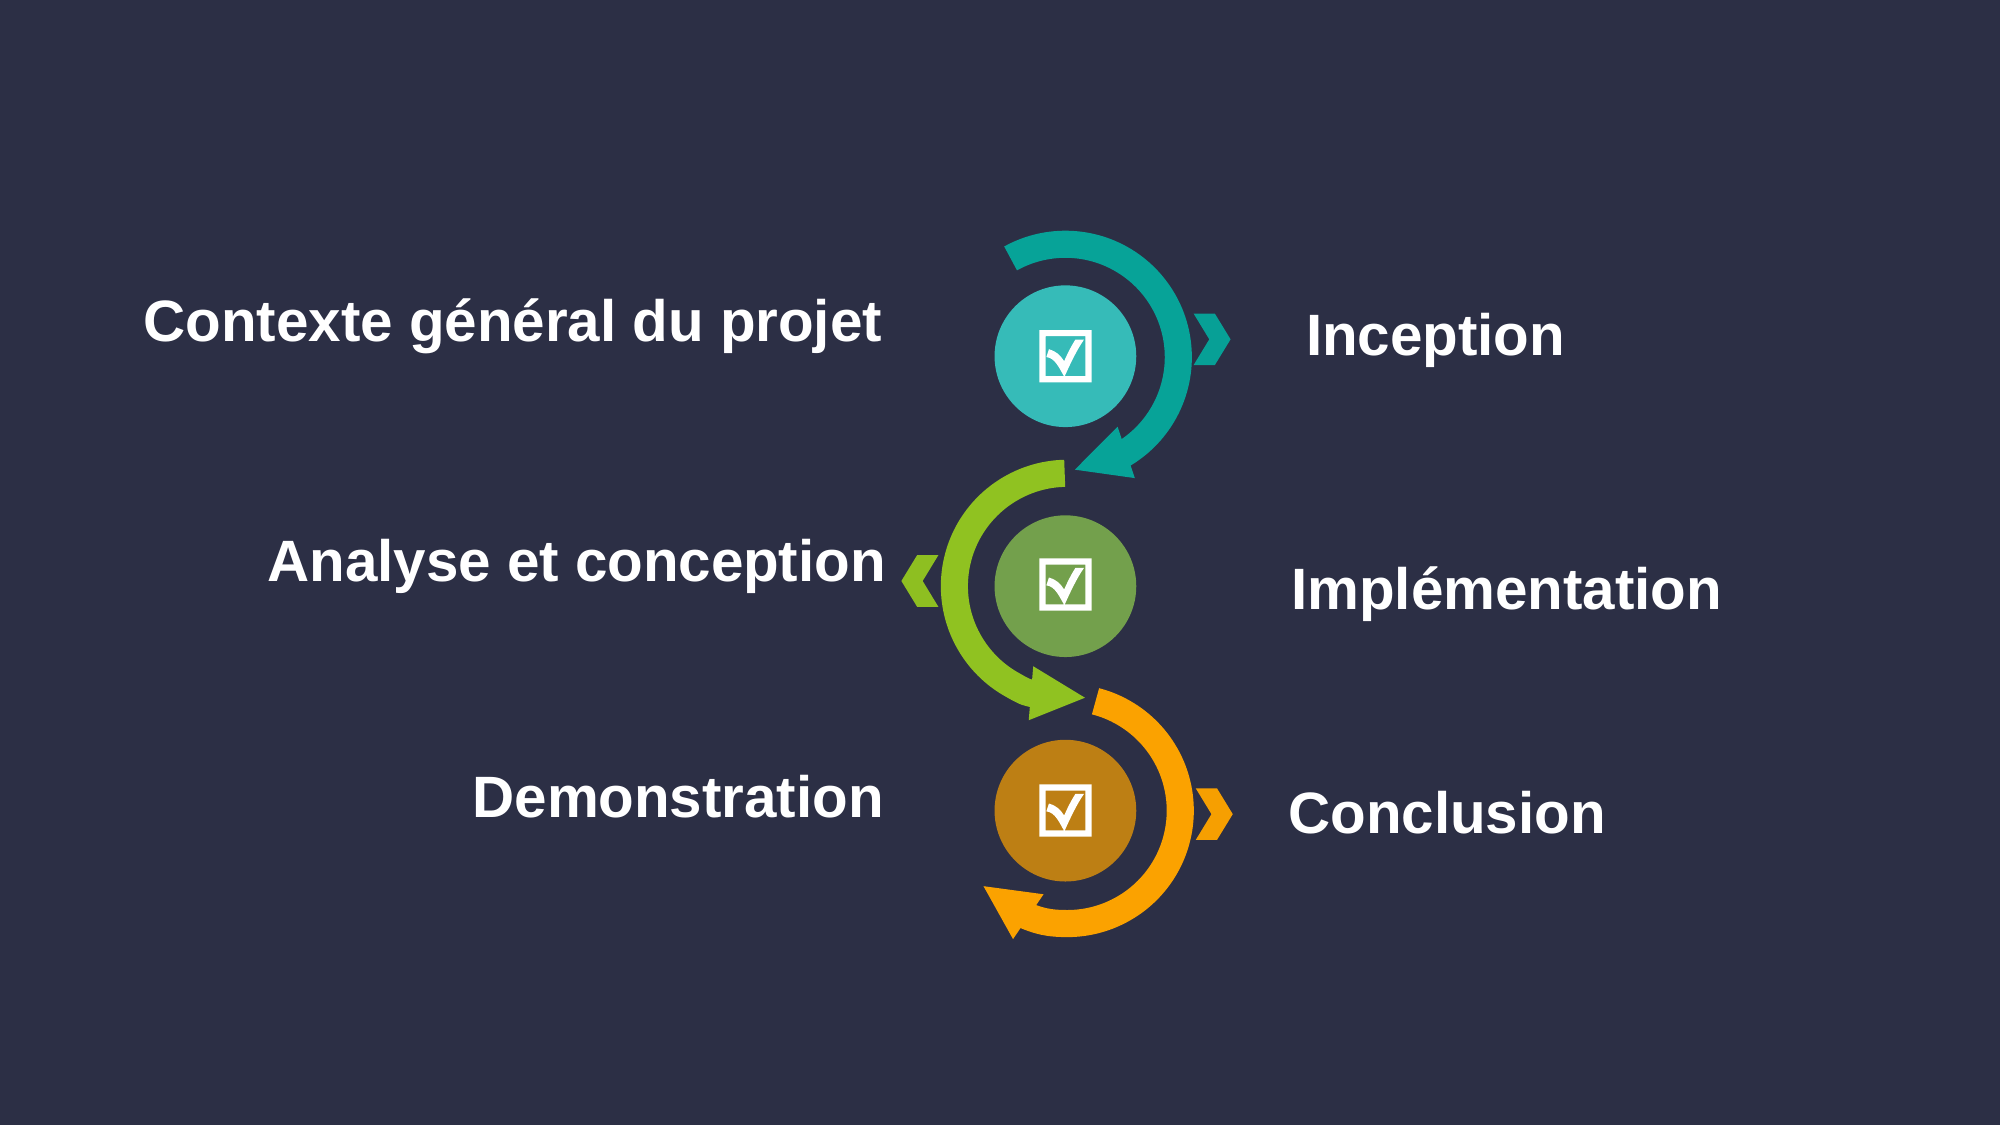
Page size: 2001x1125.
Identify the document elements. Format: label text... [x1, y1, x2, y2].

text_box Analyse et conception [225, 515, 902, 630]
text_box Conclusion [1273, 768, 1950, 853]
text_box Demonstration [457, 751, 920, 836]
text_box Inception [1291, 289, 1967, 375]
text_box Implémentation [1291, 551, 1902, 622]
text_box [900, 554, 941, 608]
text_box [952, 244, 1181, 924]
text_box Contexte général du projet [143, 282, 929, 354]
text_box [1191, 312, 1232, 367]
text_box [1193, 787, 1234, 841]
